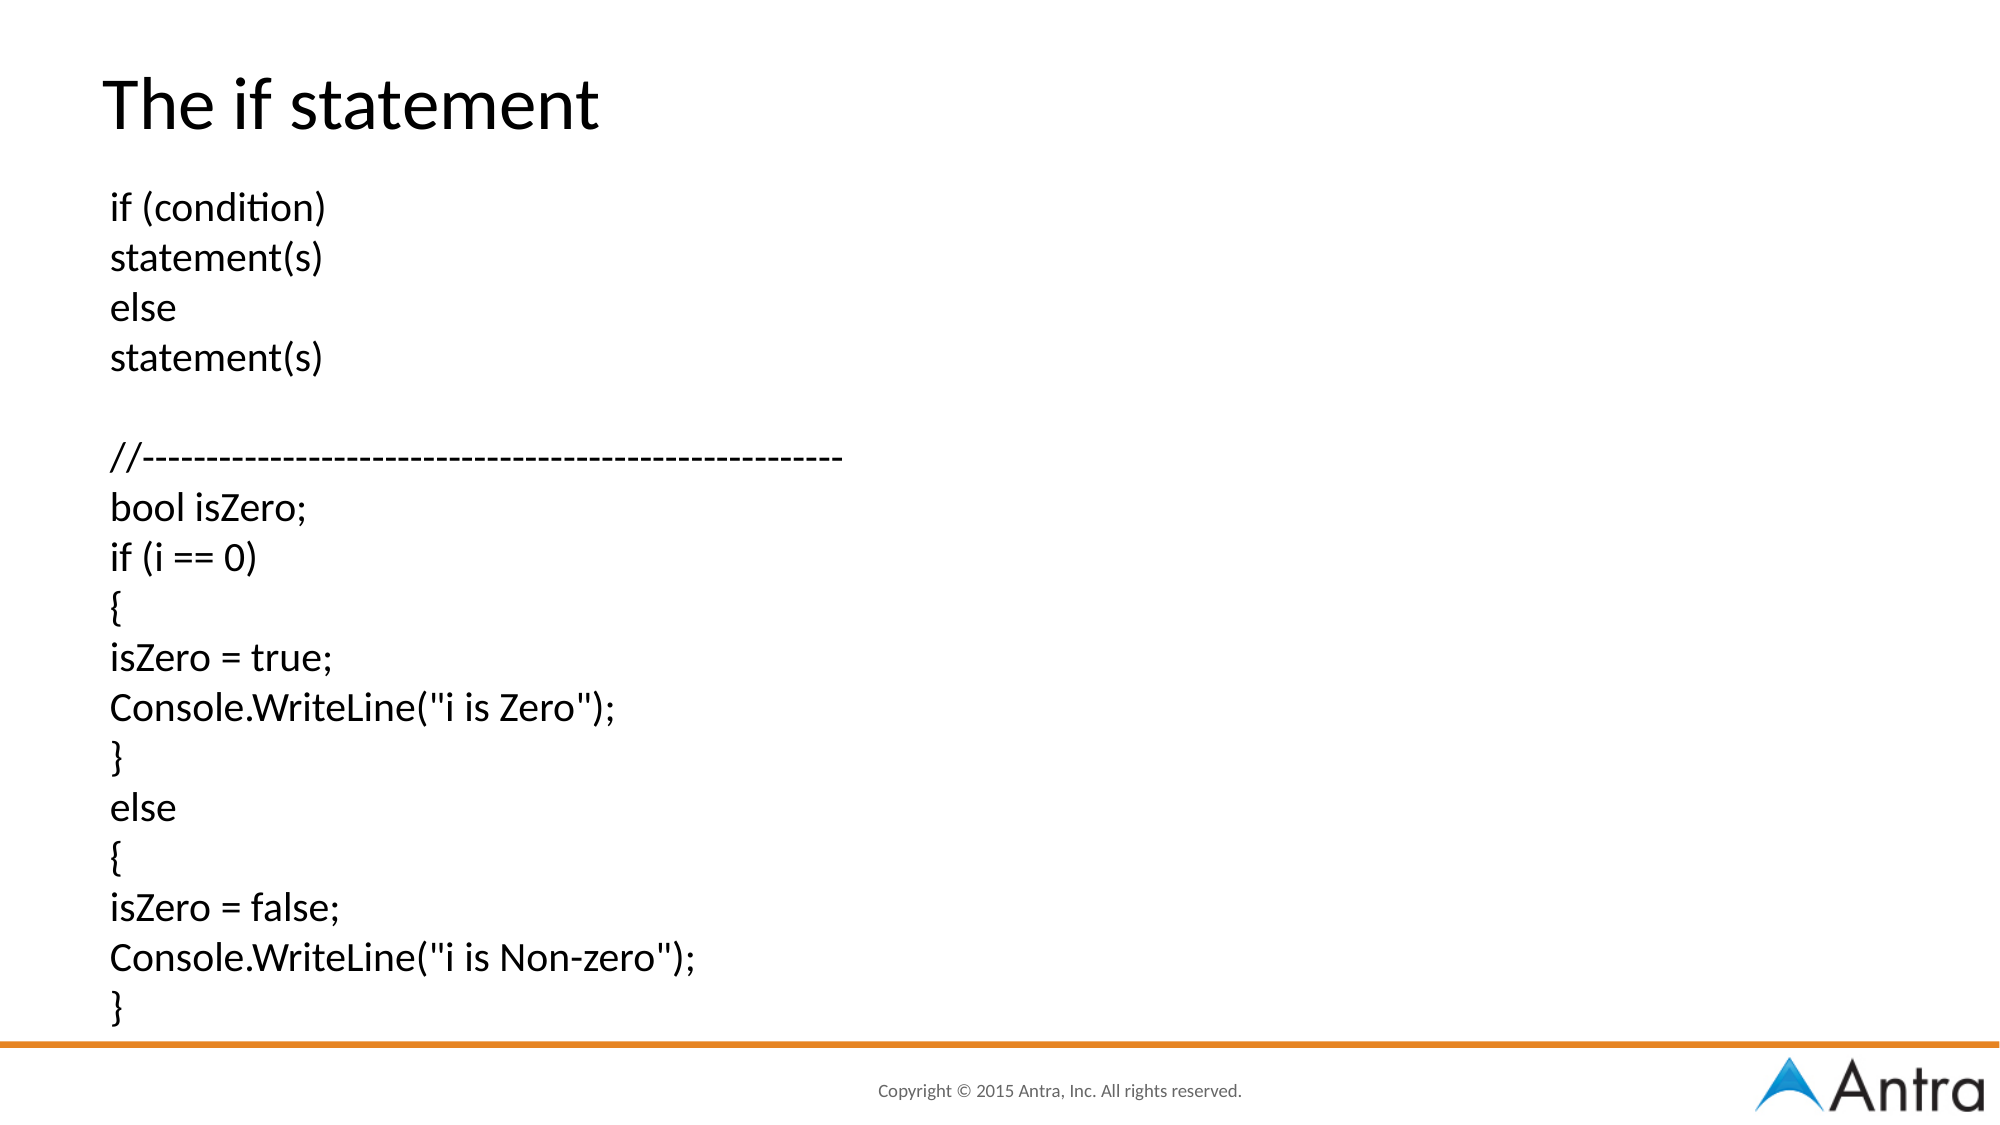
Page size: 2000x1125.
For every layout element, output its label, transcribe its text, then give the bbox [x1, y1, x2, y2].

text_box if (condition) statement(s) else statement(s) //------------------------------------------------------- bool isZero; if (i == 0) { isZero = true; Console.WriteLine("i is Zero"); } else { isZero = false; Console.WriteLine("i is Non-zero"); } [94, 172, 1745, 1038]
picture [1744, 1048, 1994, 1122]
text_box The if statement [87, 47, 616, 153]
